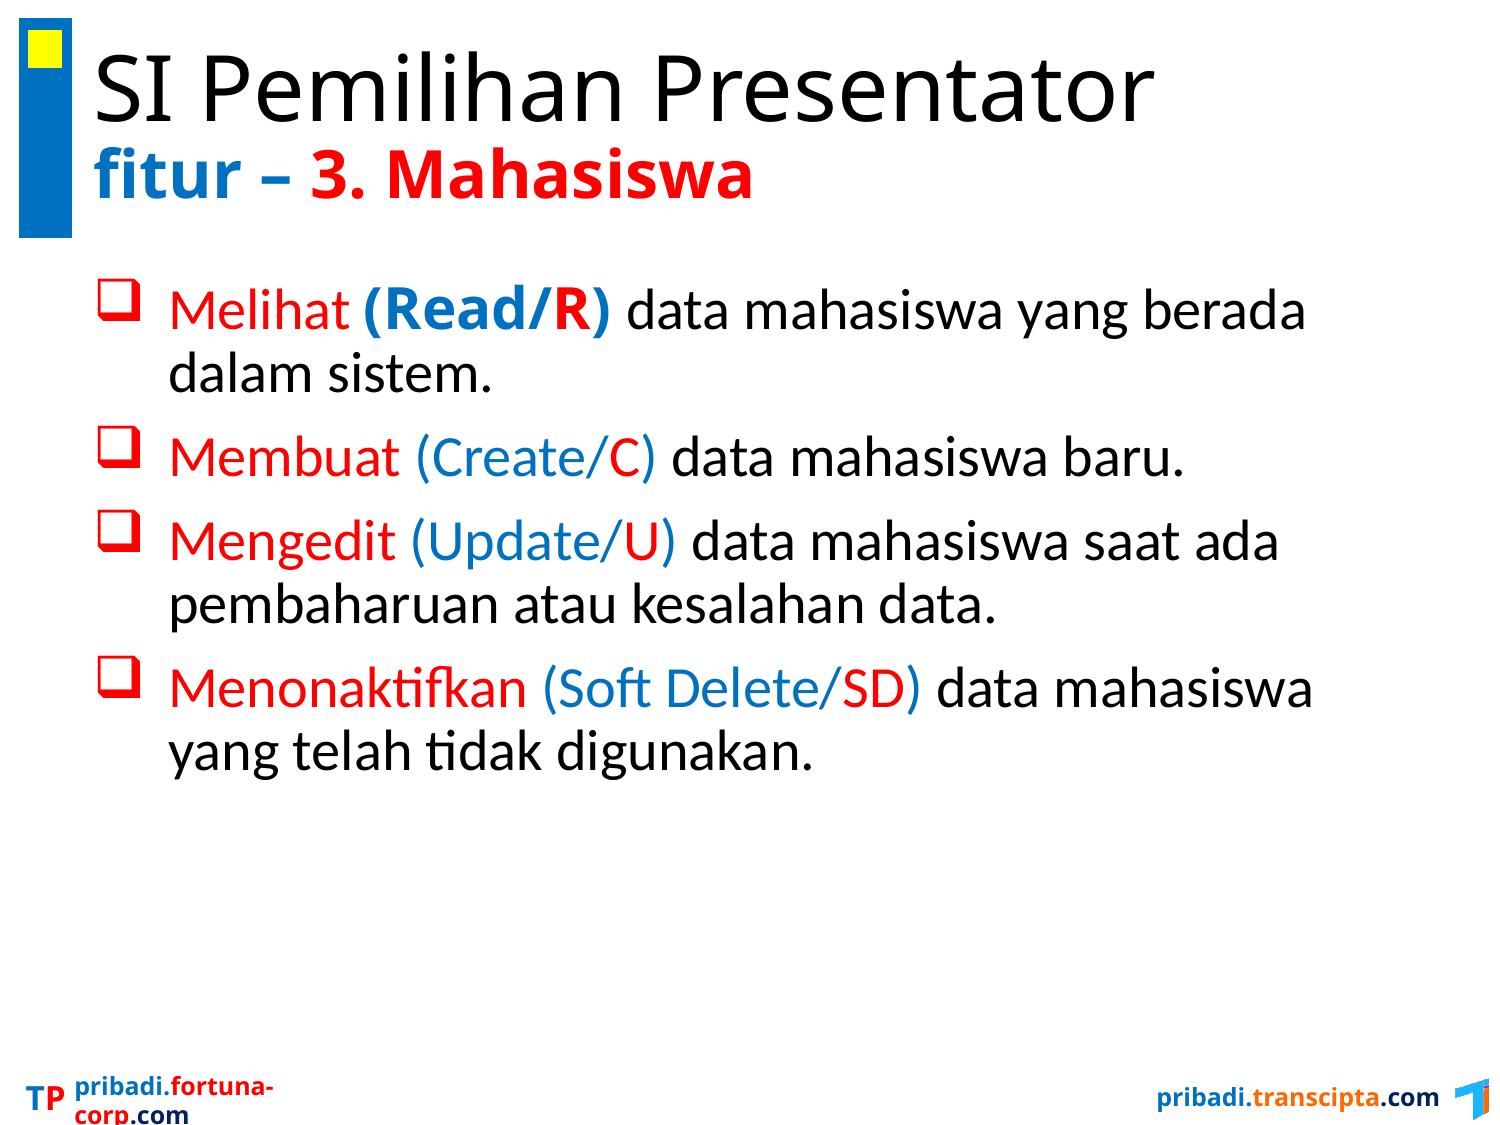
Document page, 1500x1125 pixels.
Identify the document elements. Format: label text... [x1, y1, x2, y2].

title SI Pemilihan Presentator fitur – 3. Mahasiswa [78, 19, 1443, 237]
picture [1456, 1078, 1489, 1120]
list Melihat (Read/R) data mahasiswa yang berada dalam sistem. Membuat (Create/C) data mahasiswa baru. Mengedit (Update/U) data mahasiswa saat ada pembaharuan atau kesalahan data. Menonaktifkan (Soft Delete/SD) data mahasiswa yang telah tidak digunakan. [78, 272, 1443, 1033]
